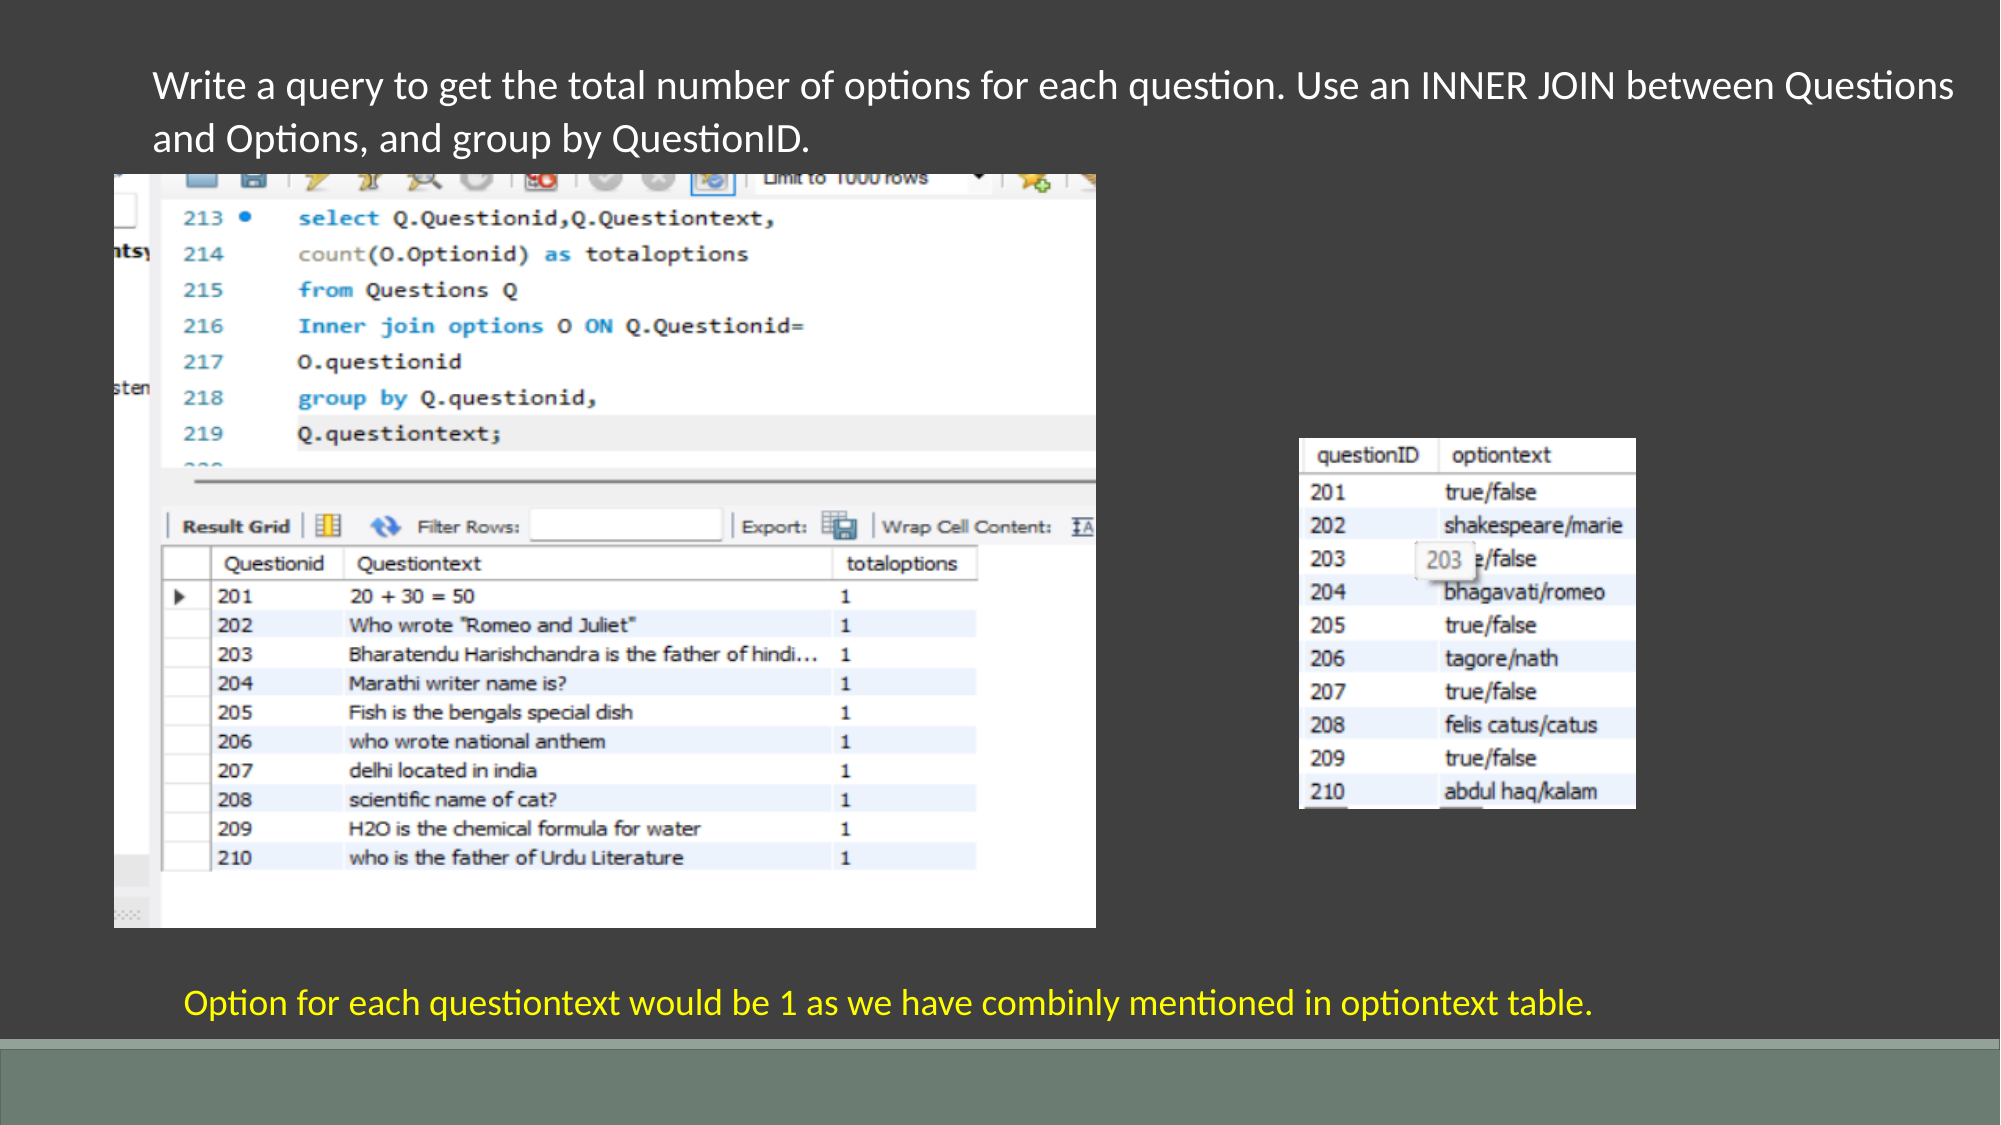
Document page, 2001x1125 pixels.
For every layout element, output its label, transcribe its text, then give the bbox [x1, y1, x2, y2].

picture [1299, 438, 1637, 810]
text_box Option for each questiontext would be 1 as we have combinly mentioned in optiontext table. [168, 970, 1901, 1031]
text_box Write a query to get the total number of options for each question. Use an INNER JOIN between Questions and Options, and group by QuestionID. [62, 46, 2000, 231]
picture [113, 173, 1096, 928]
